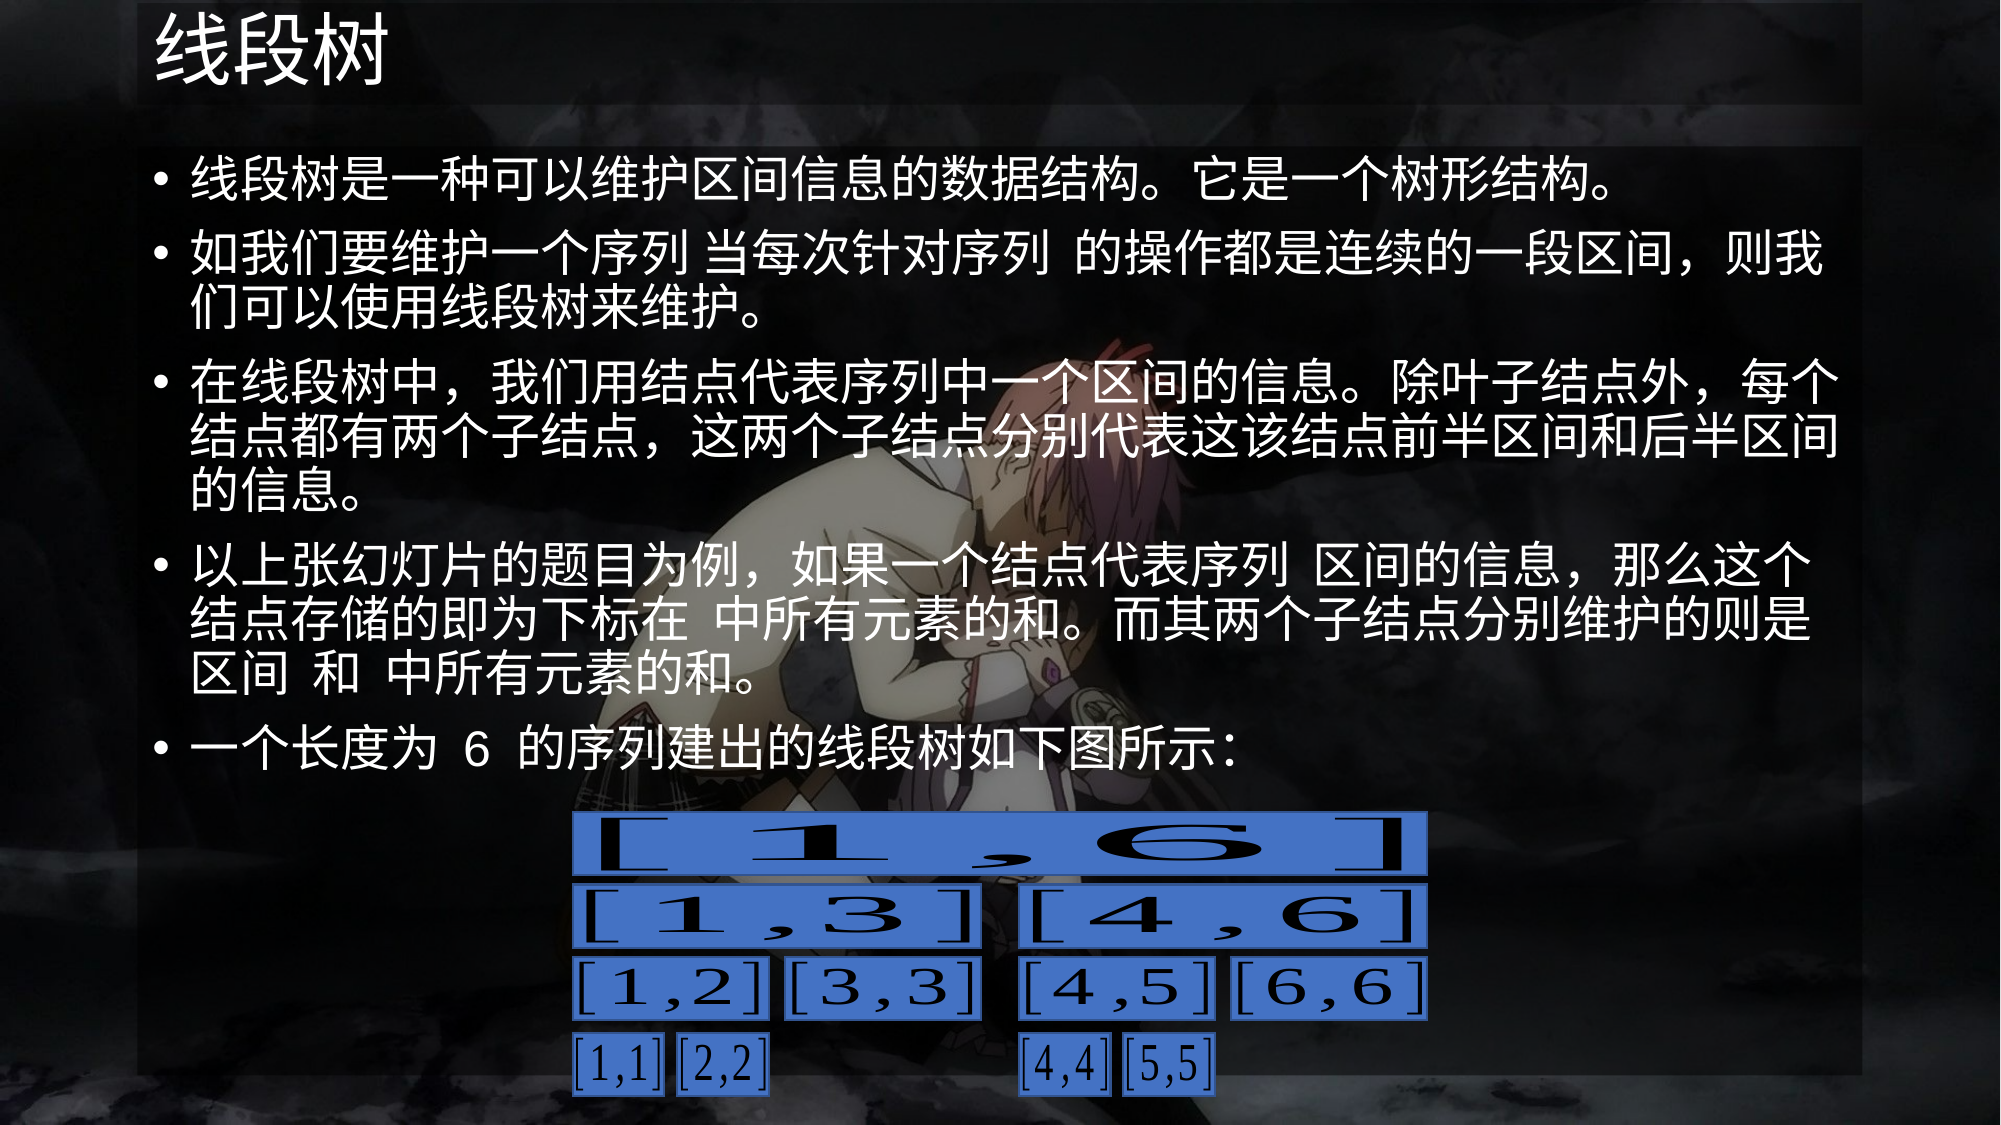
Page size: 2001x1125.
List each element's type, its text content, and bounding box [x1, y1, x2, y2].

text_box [573, 813, 1427, 1095]
title 线段树 [137, 3, 1863, 105]
picture [0, 0, 2001, 1125]
